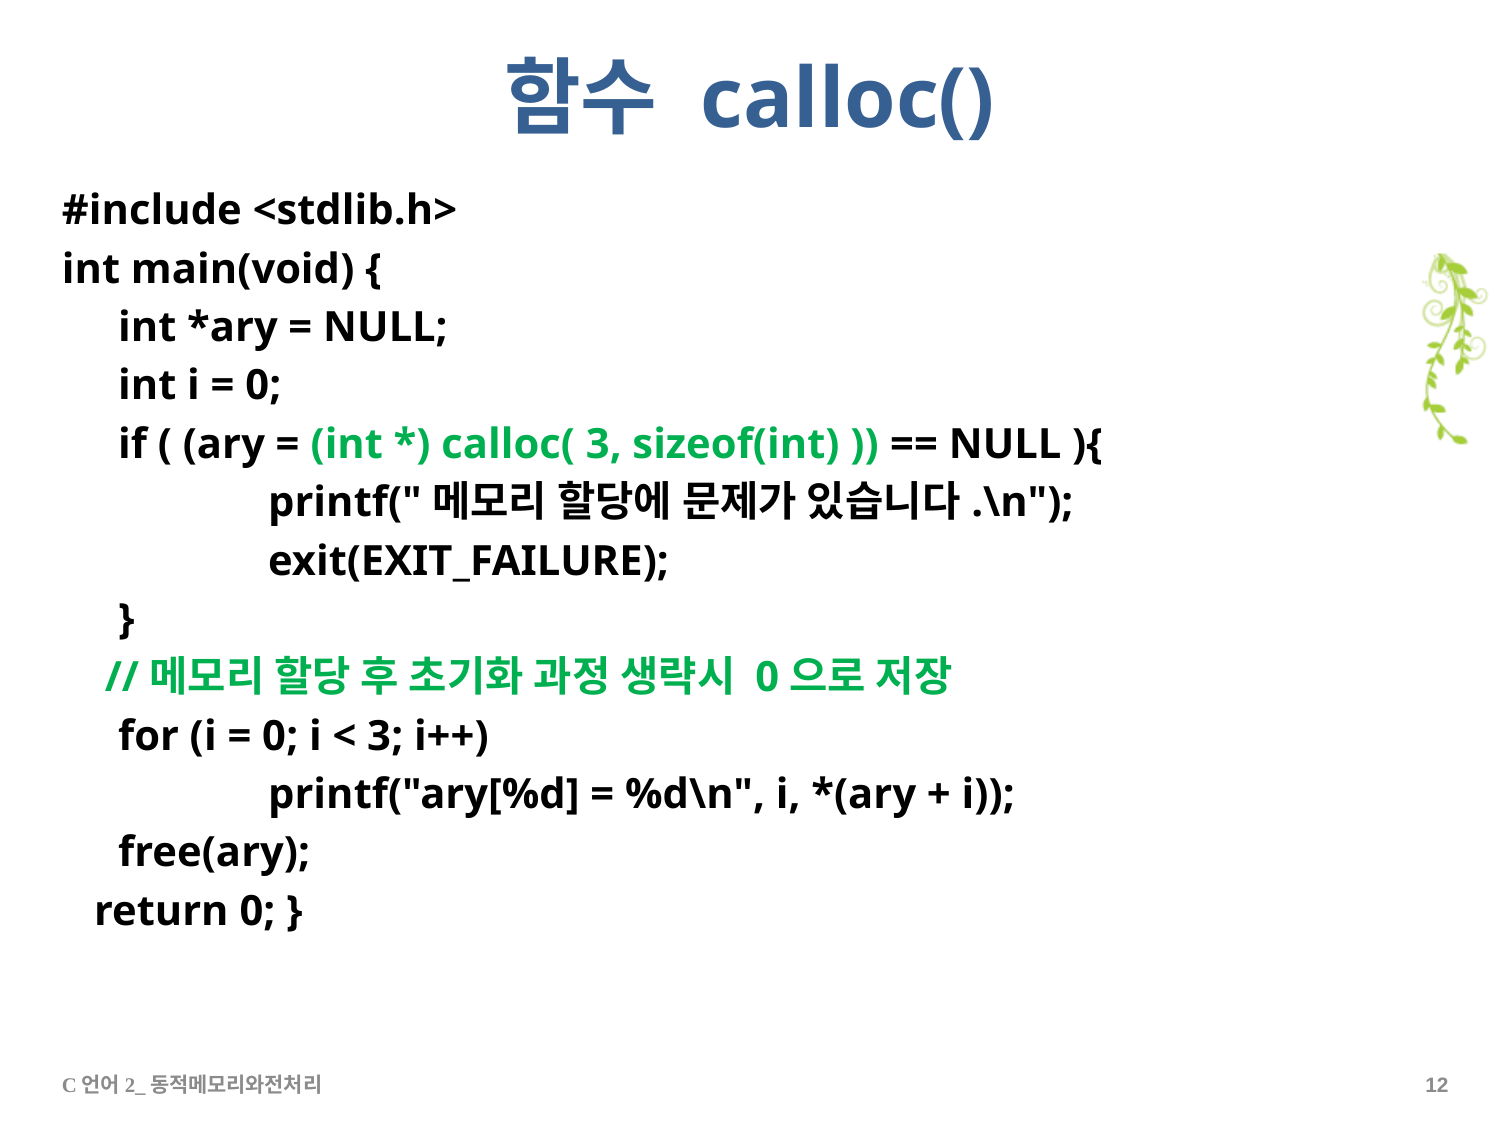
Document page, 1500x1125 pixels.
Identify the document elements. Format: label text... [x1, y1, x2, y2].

footer C언어2_동적메모리와전처리 [46, 1066, 522, 1103]
picture [1454, 246, 1500, 457]
slide_number 11 [1113, 1066, 1464, 1103]
title 함수 calloc() [46, 23, 1454, 166]
list #include <stdlib.h> int main(void) { int *ary = NULL; int i = 0; if ( (ary = (int *) calloc( 3, sizeof(int) )) == NULL ){ printf("메모리 할당에 문제가 있습니다.\n"); exit(EXIT_FAILURE); } //메모리 할당 후 초기화 과정 생략시 0으로 저장 for (i = 0; i < 3; i++) printf("ary[%d] = %d\n", i, *(ary + i)); free(ary); return 0; } [46, 175, 1454, 1055]
